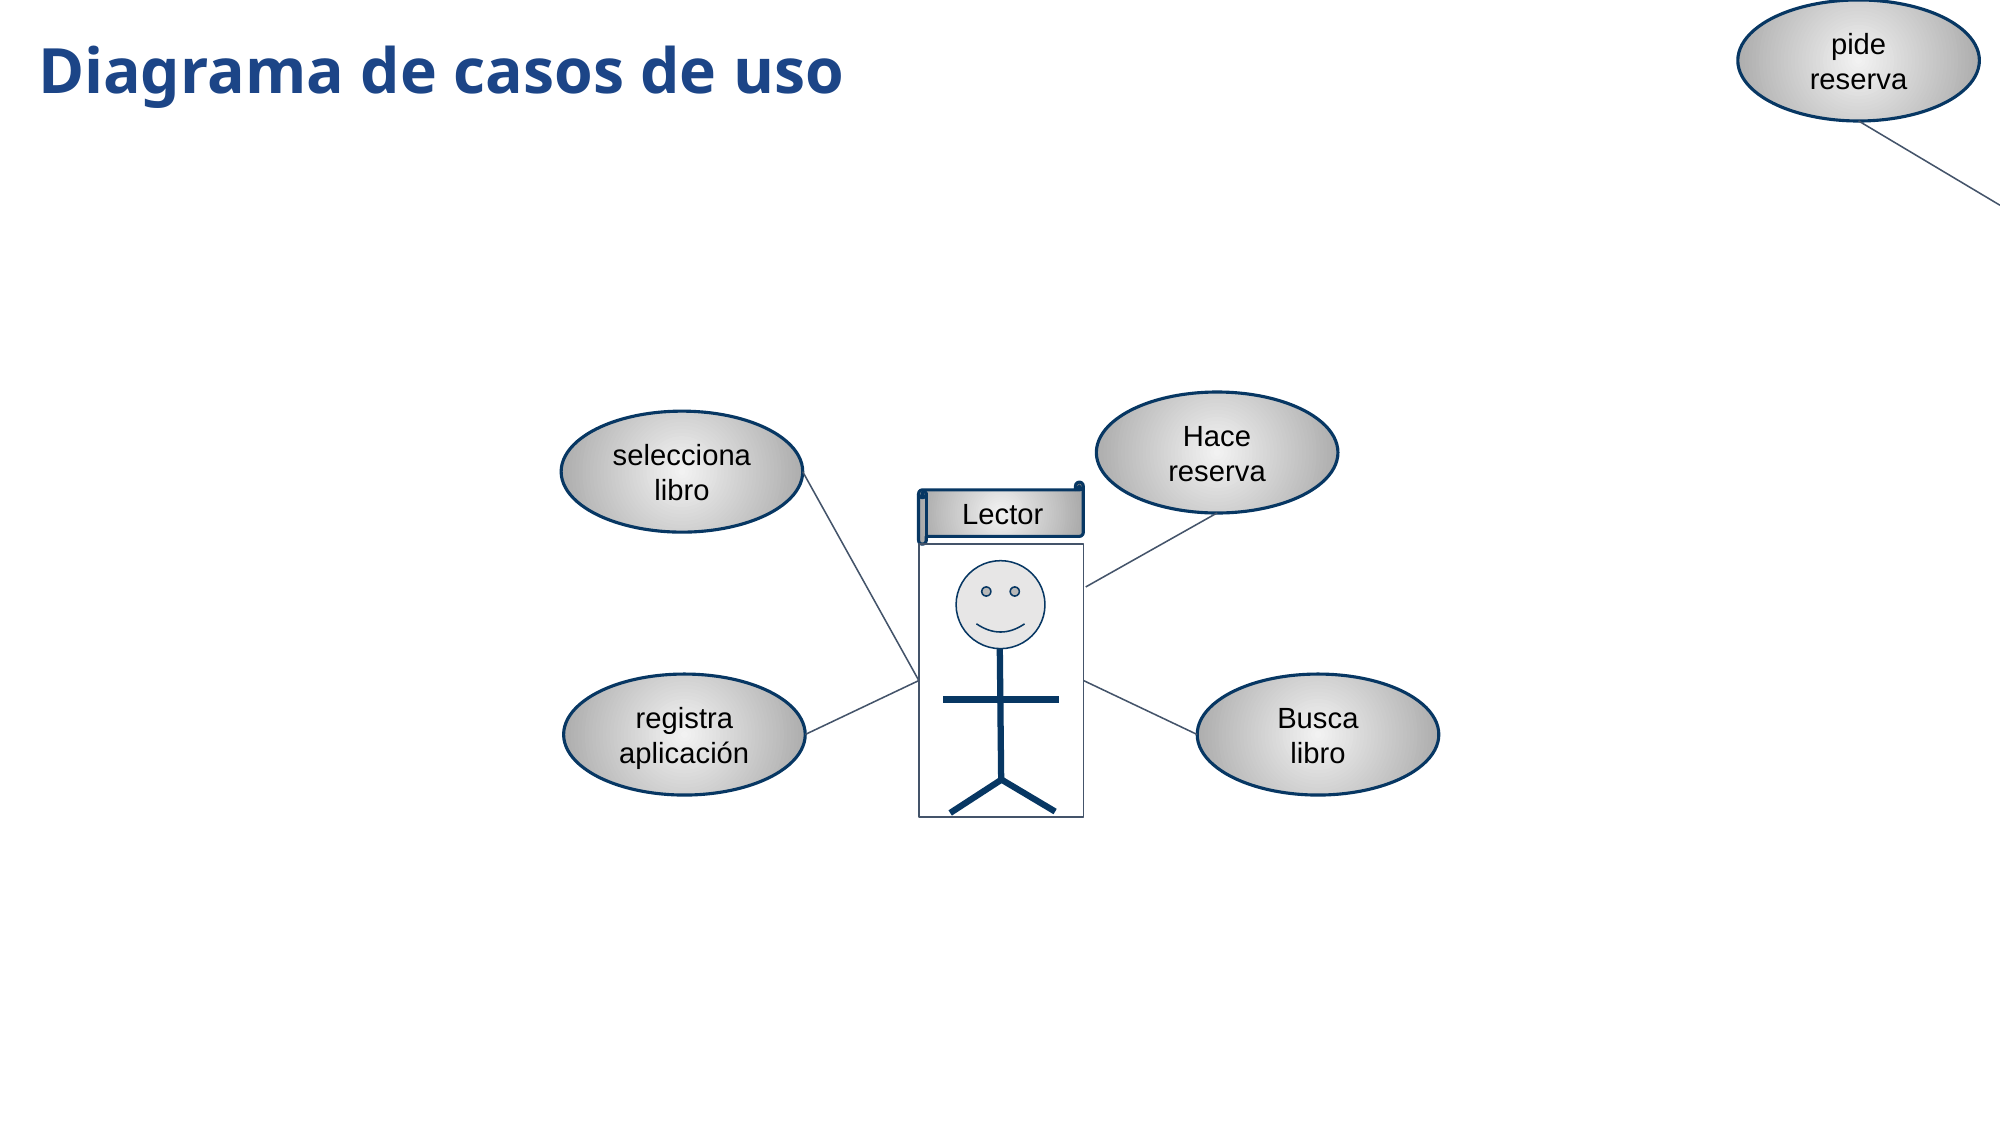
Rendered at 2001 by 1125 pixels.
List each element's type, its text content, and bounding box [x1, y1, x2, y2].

text_box Lector [924, 482, 1084, 544]
text_box Hace reserva [1096, 392, 1338, 514]
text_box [802, 471, 919, 681]
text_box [1858, 120, 2000, 206]
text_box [804, 688, 919, 735]
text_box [949, 778, 997, 814]
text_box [999, 778, 1056, 812]
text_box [1085, 512, 1218, 588]
text_box selecciona libro [561, 411, 803, 533]
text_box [1083, 680, 1198, 735]
text_box registra aplicación [563, 674, 805, 796]
text_box Busca libro [1198, 674, 1439, 796]
text_box Diagrama de casos de uso [23, 16, 894, 115]
text_box [918, 544, 1084, 817]
text_box pide reserva [1737, 0, 1980, 121]
